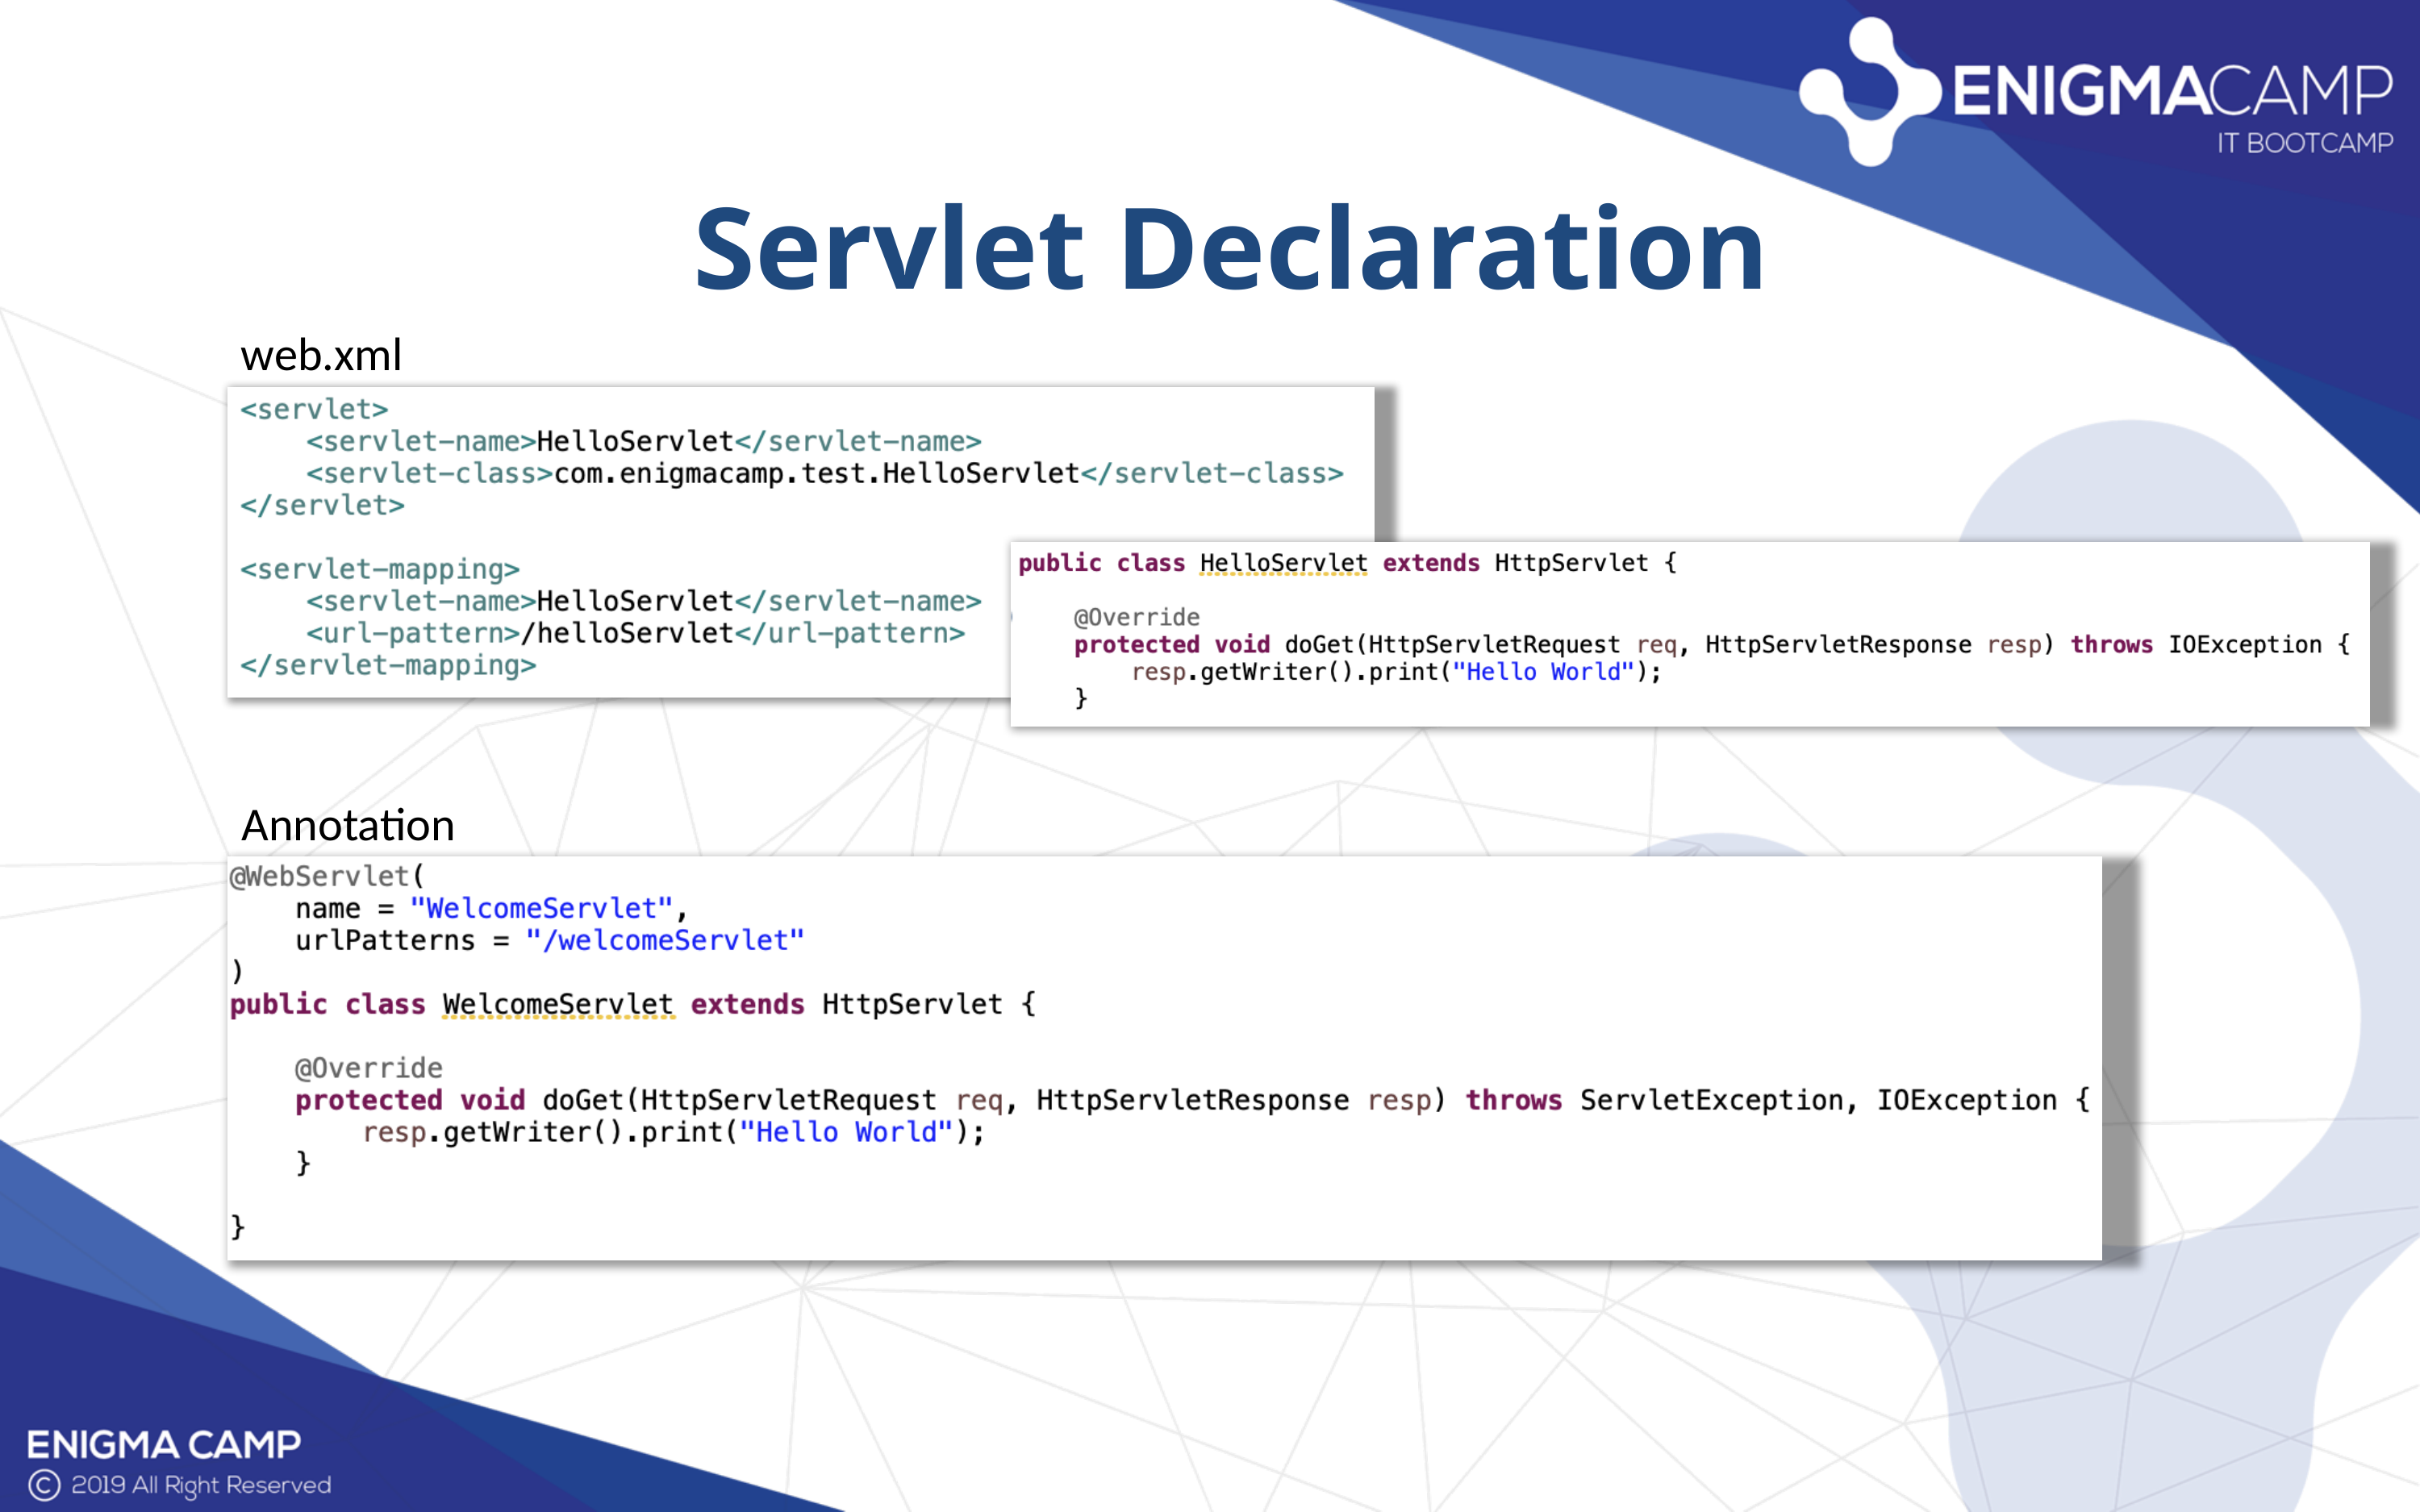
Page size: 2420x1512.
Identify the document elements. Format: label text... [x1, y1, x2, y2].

picture [0, 0, 2420, 1512]
text_box web.xml [229, 318, 415, 381]
text_box Annotation [230, 788, 468, 851]
text_box Servlet Declaration [684, 172, 1779, 317]
